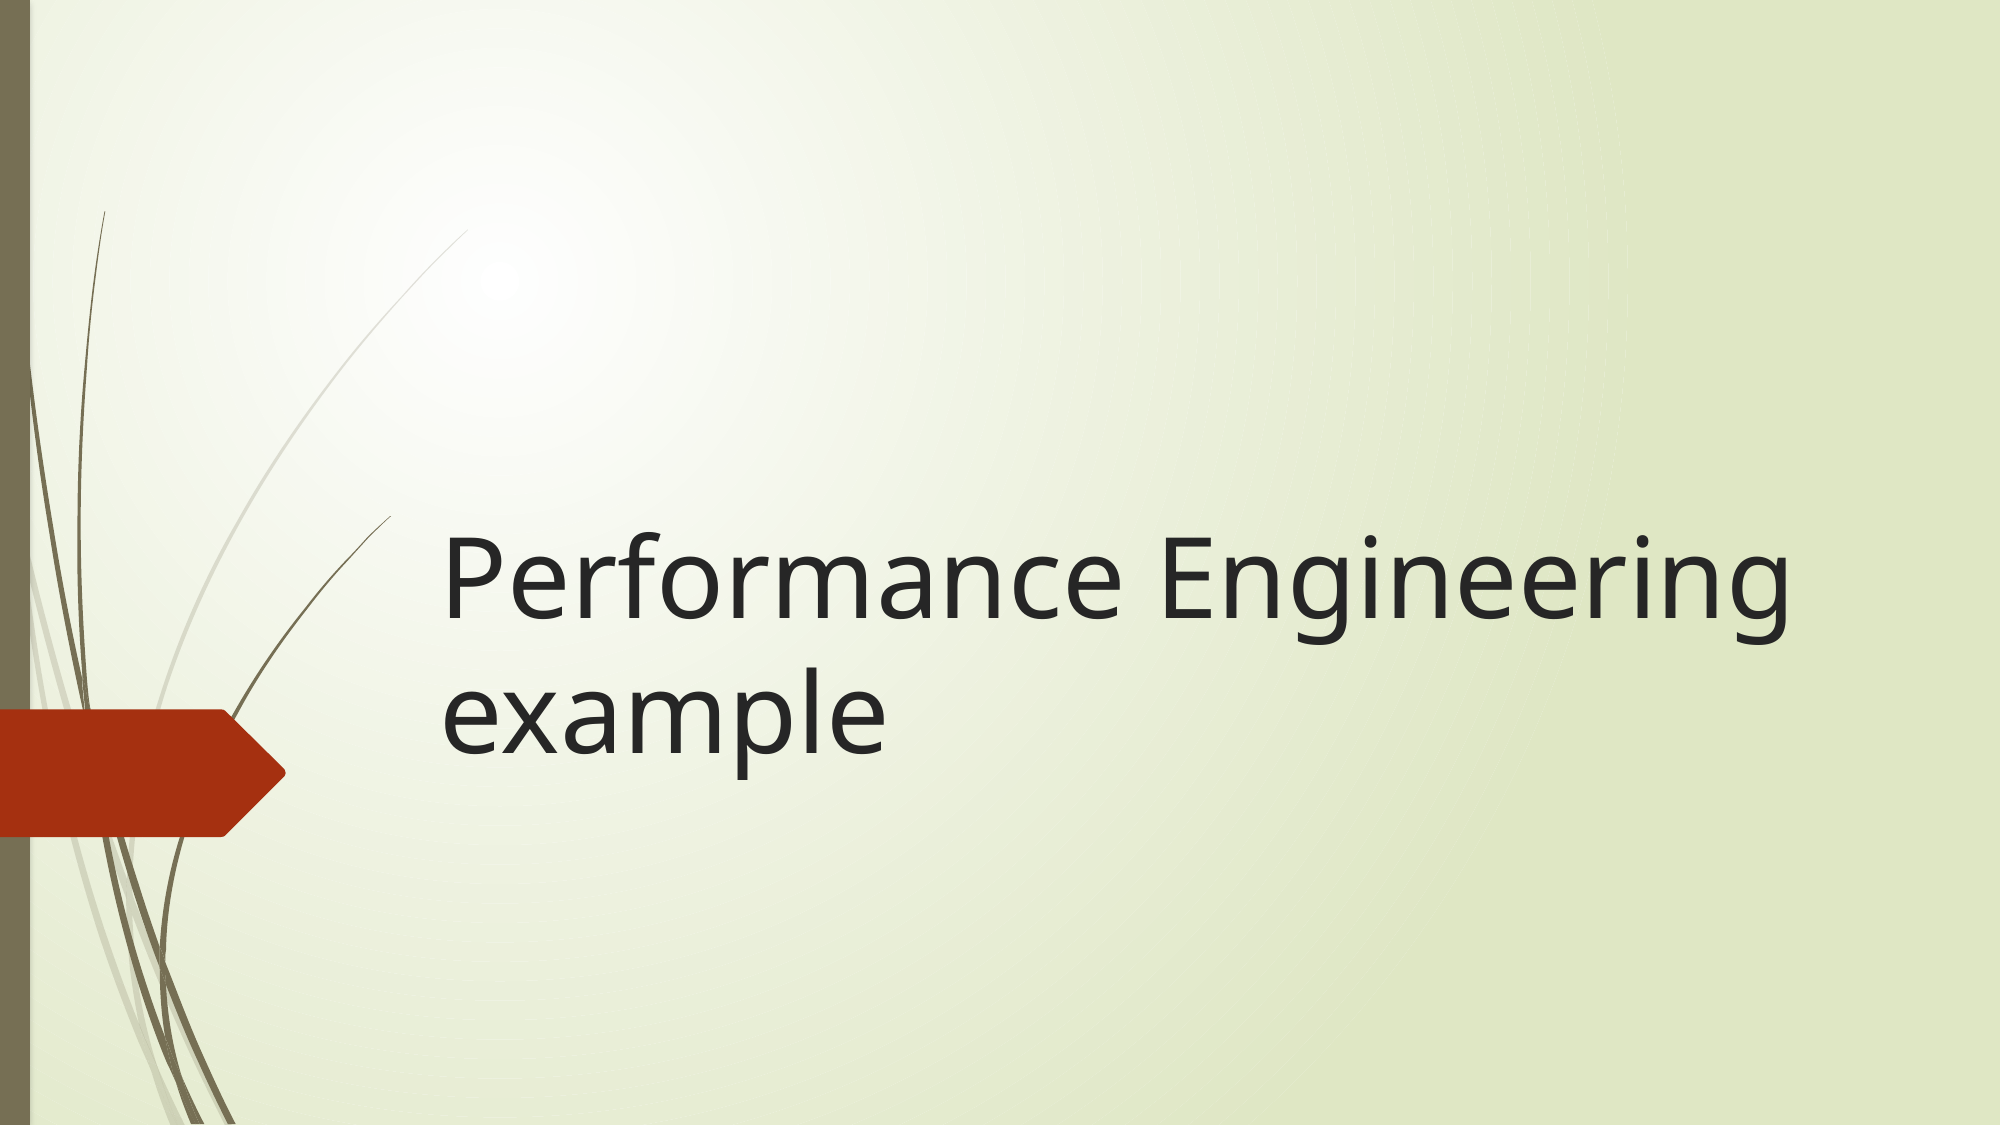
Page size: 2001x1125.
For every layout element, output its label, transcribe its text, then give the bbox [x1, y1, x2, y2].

title Performance Engineering example [424, 412, 1888, 784]
